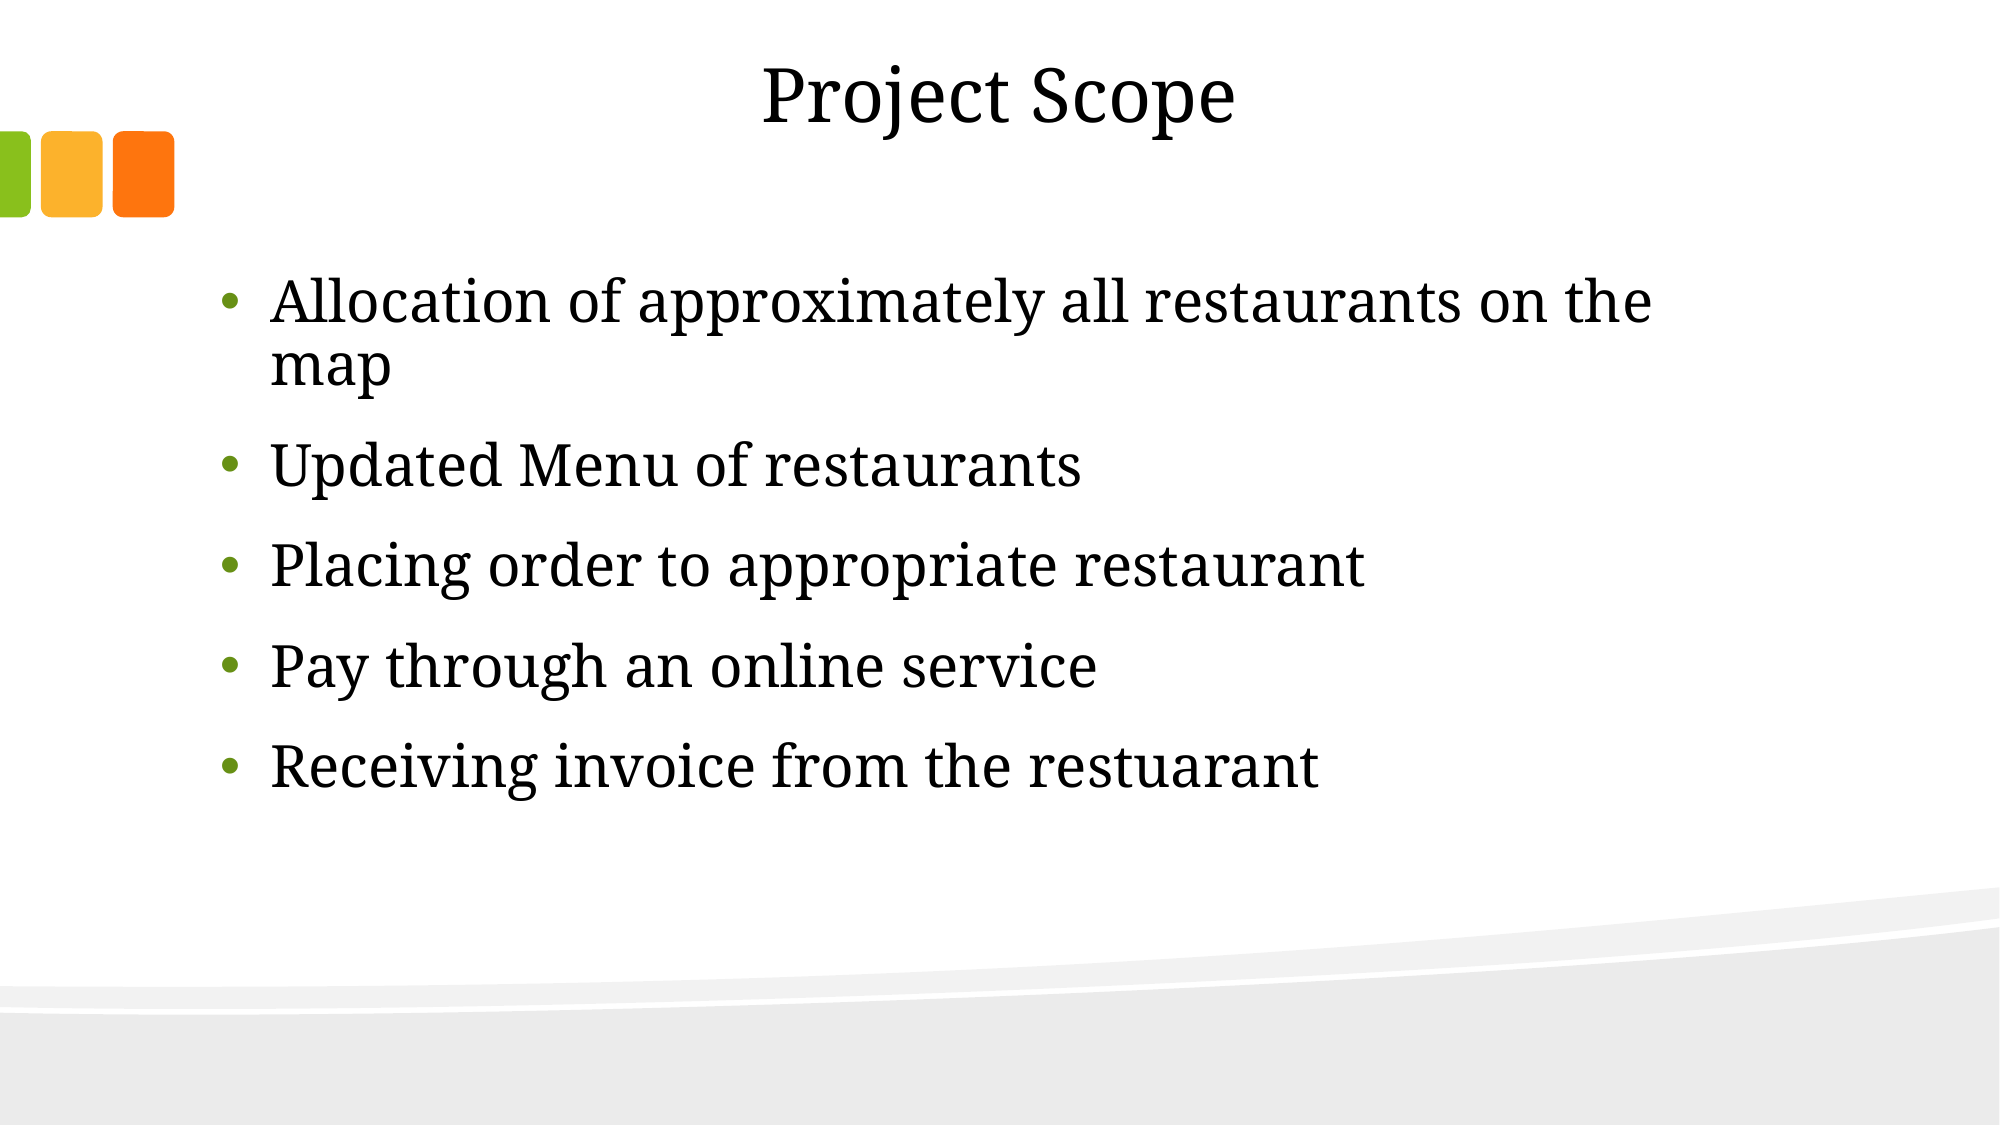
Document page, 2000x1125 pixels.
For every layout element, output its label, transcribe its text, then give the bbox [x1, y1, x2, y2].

title Project Scope [199, 24, 1800, 238]
list Allocation of approximately all restaurants on the map Updated Menu of restaurants Placing order to appropriate restaurant Pay through an online service Receiving invoice from the restuarant [199, 262, 1800, 1013]
